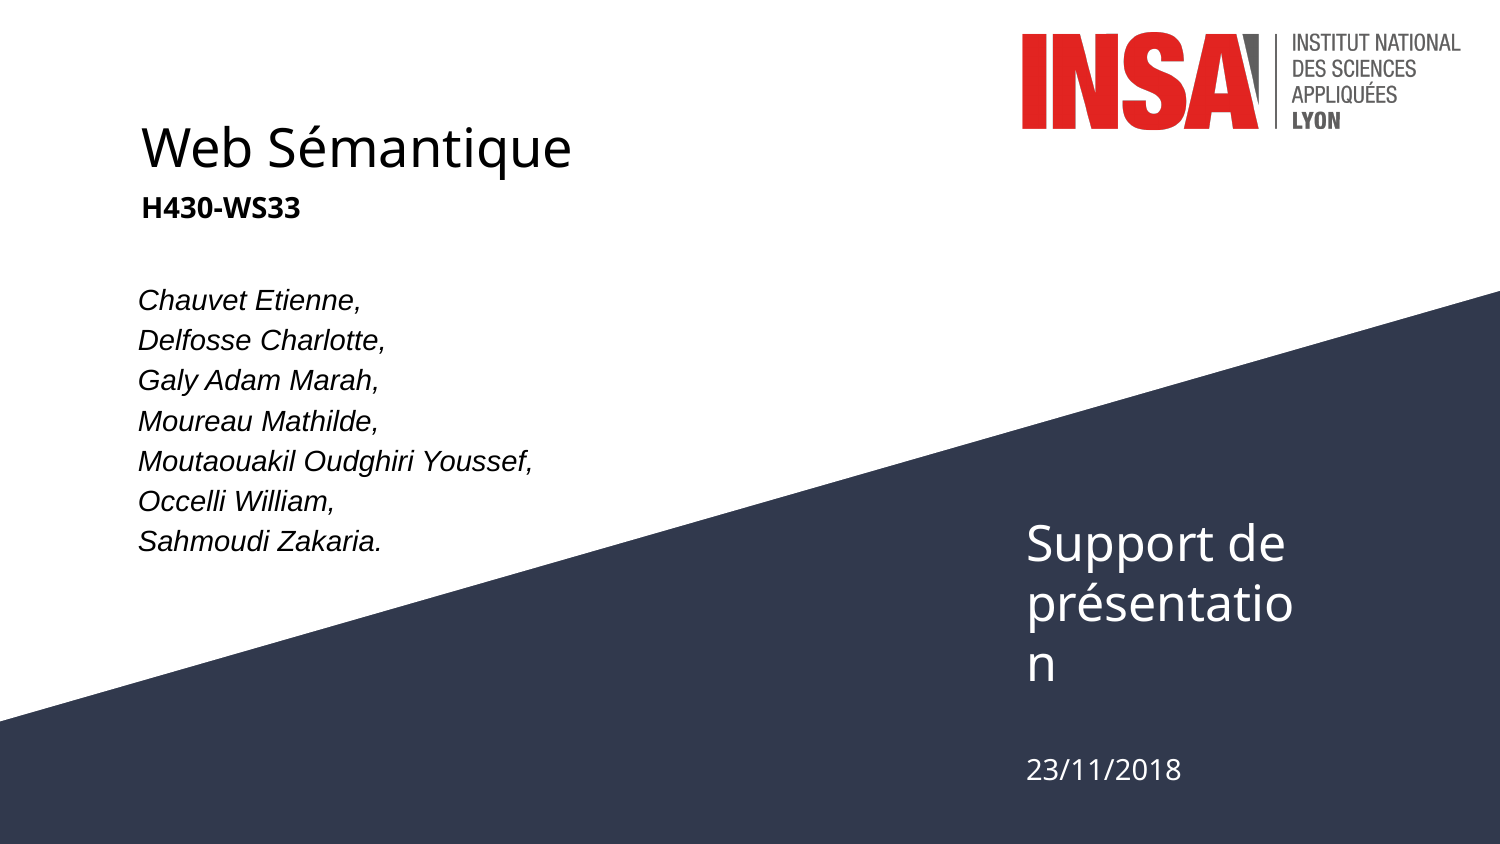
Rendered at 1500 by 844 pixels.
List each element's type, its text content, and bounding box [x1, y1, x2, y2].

text_box Support de présentation 23/11/2018 [1011, 496, 1340, 736]
title Web Sémantique H430-WS33 [51, 88, 1449, 299]
picture [1015, 28, 1468, 135]
subtitle Chauvet Etienne, Delfosse Charlotte, Galy Adam Marah, Moureau Mathilde, Moutaouakil Oudghiri Youssef, Occelli William, Sahmoudi Zakaria. [122, 261, 819, 383]
